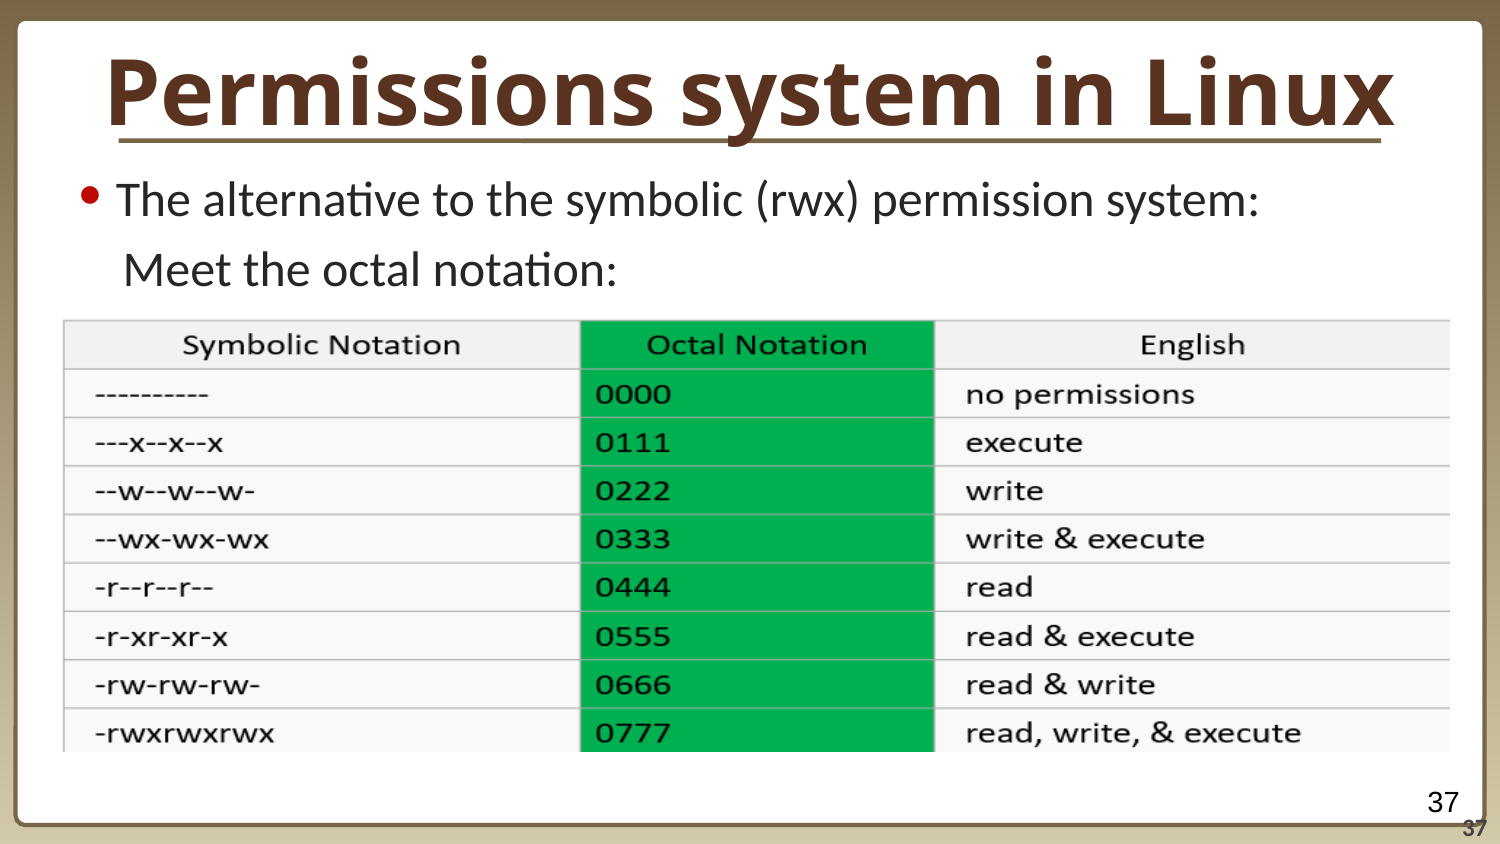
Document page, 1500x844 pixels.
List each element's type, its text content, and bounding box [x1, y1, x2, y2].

list The alternative to the symbolic (rwx) permission system: Meet the octal notation: [25, 159, 1475, 722]
title Permissions system in Linux [0, 18, 1500, 160]
picture [62, 318, 1451, 752]
slide_number ‹#› [1125, 775, 1475, 835]
